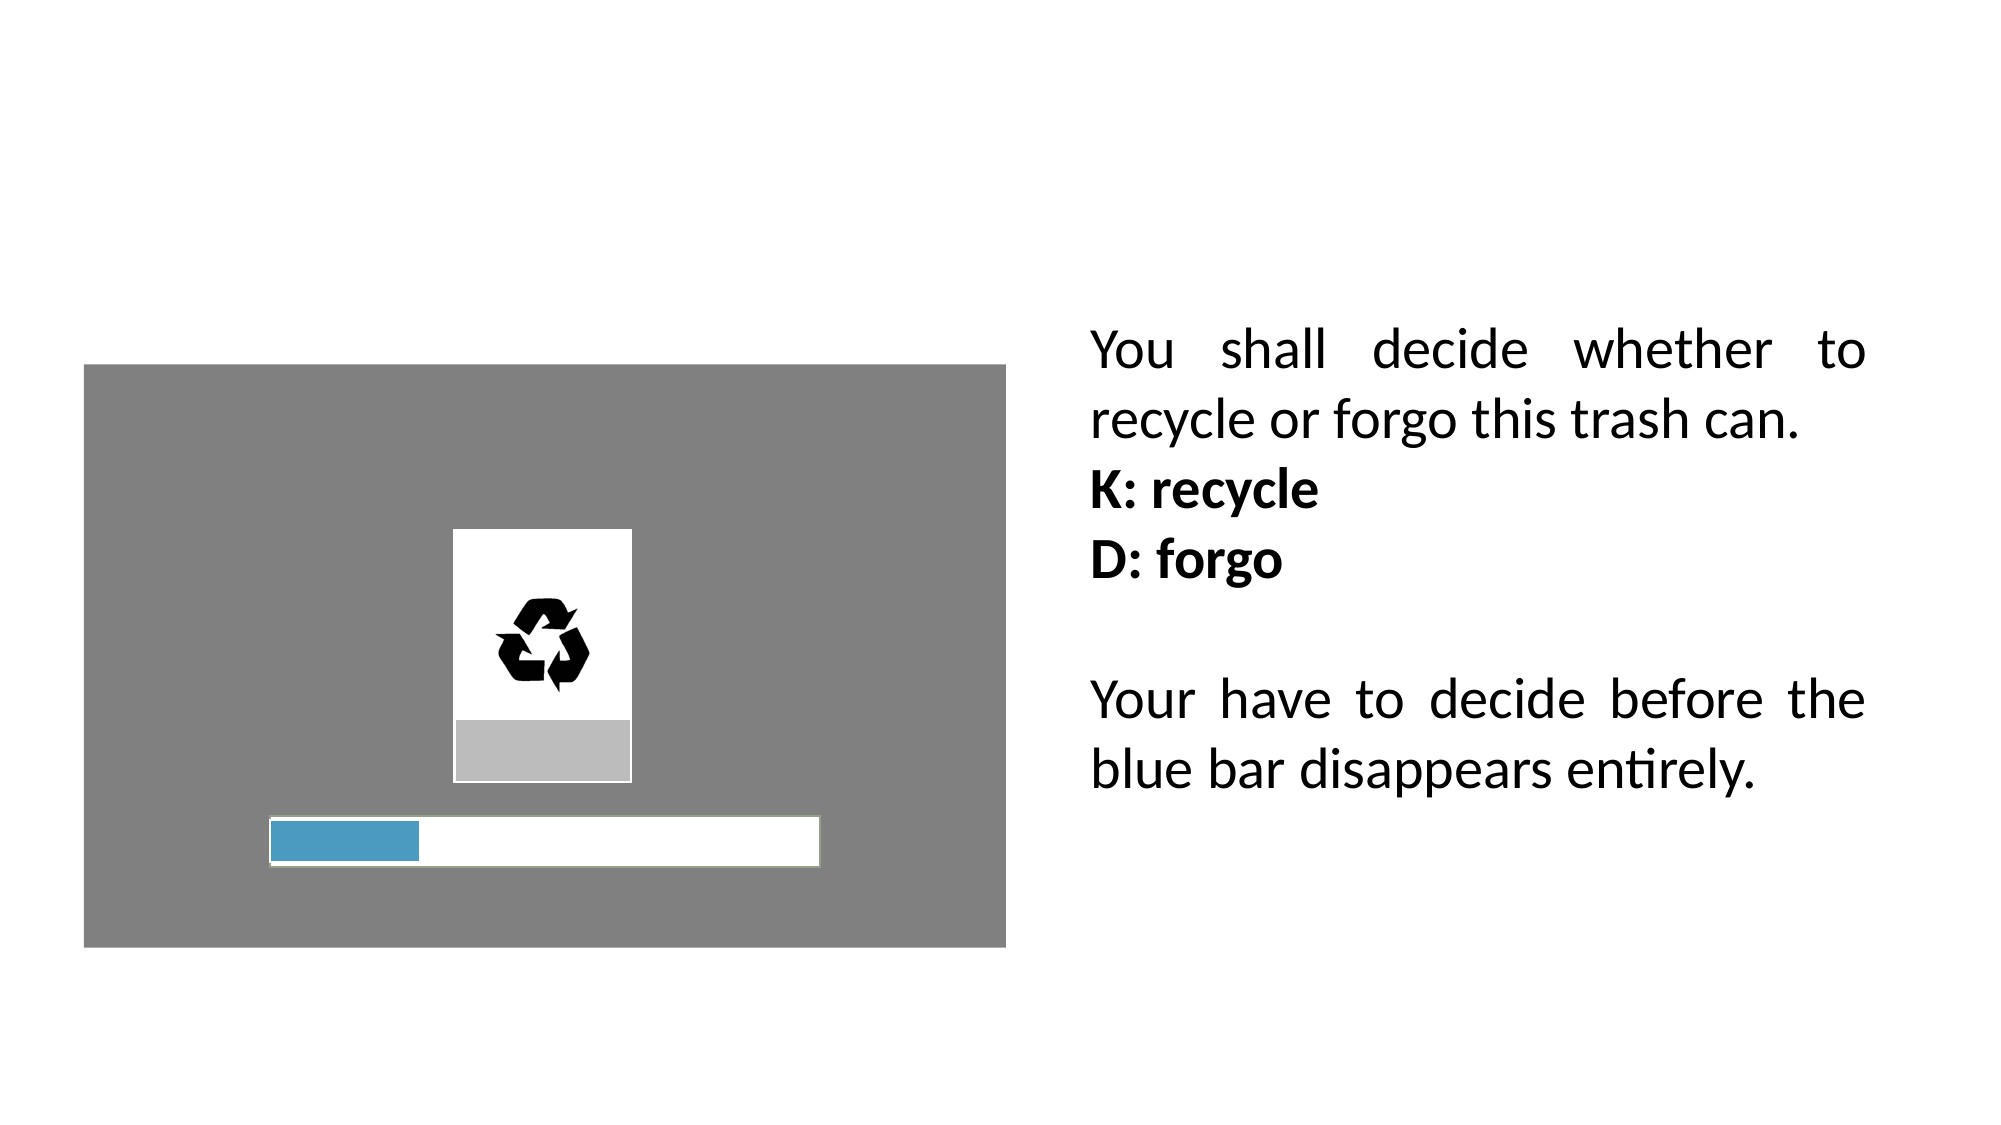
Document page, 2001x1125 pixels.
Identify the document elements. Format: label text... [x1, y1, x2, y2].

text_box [83, 364, 1006, 948]
text_box You shall decide whether to recycle or forgo this trash can. K: recycle D: forgo Your have to decide before the blue bar disappears entirely. [1076, 302, 1883, 808]
